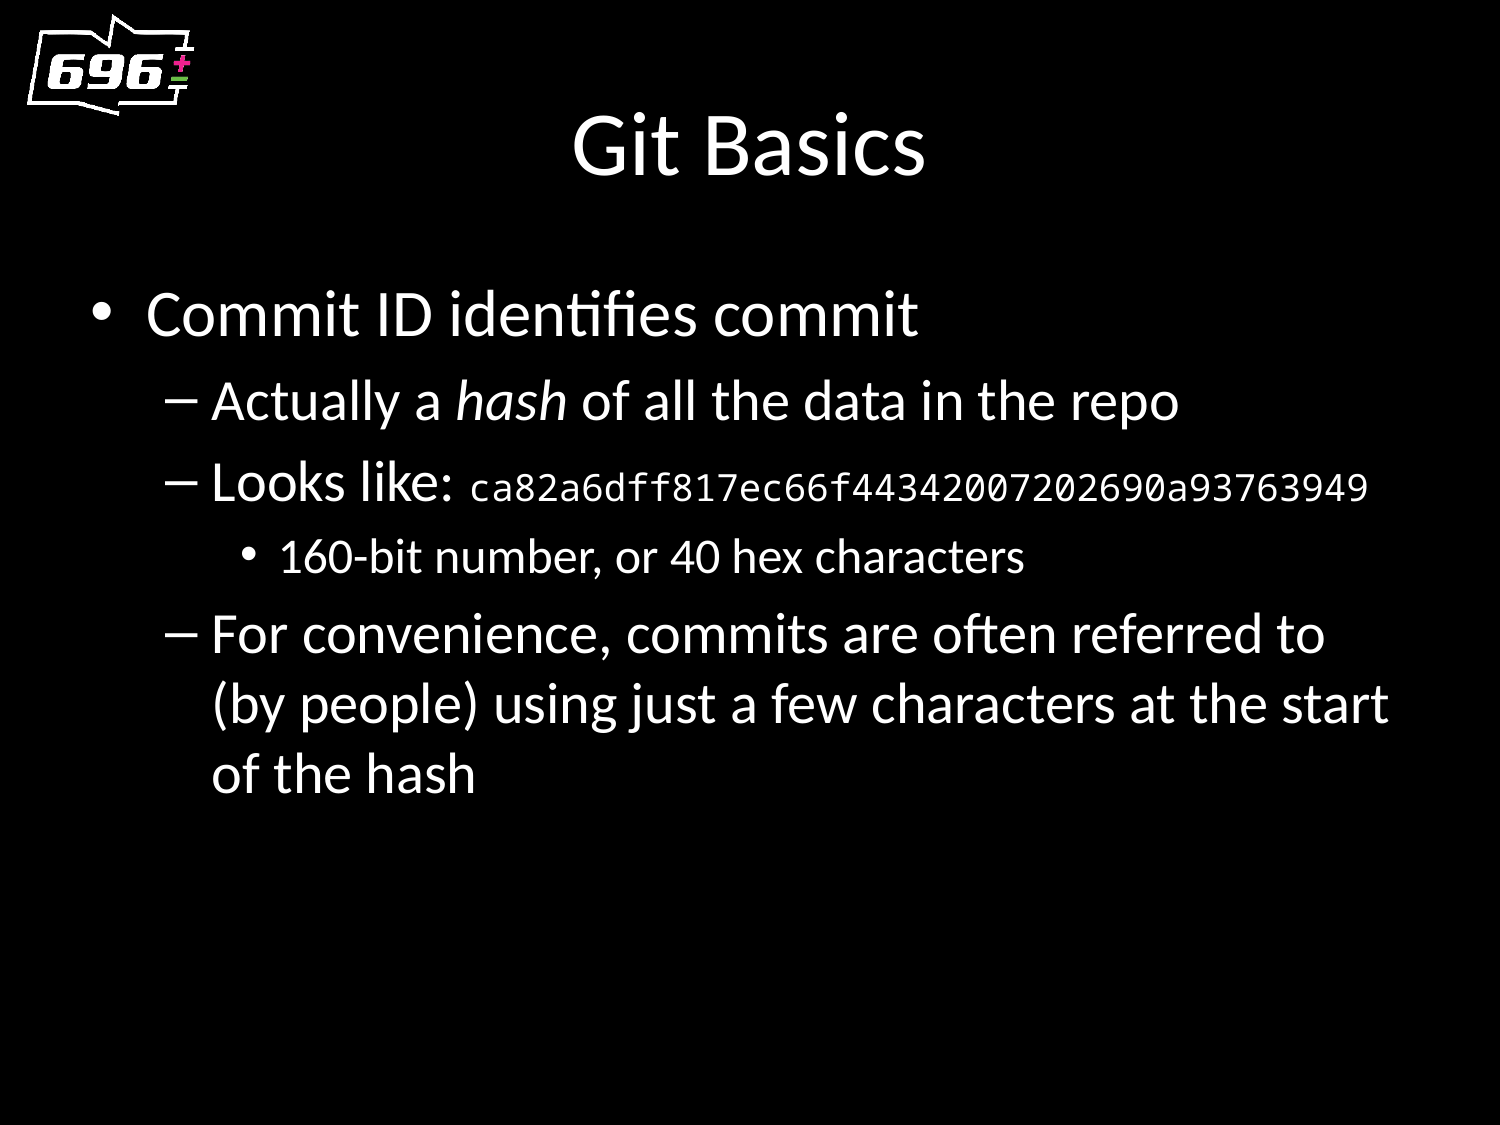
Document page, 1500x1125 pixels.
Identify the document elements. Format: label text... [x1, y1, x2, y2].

picture [0, 5, 225, 132]
list Commit ID identifies commit Actually a hash of all the data in the repo Looks like: ca82a6dff817ec66f44342007202690a93763949 160-bit number, or 40 hex characters For convenience, commits are often referred to (by people) using just a few characters at the start of the hash [75, 262, 1425, 1005]
title Git Basics [75, 45, 1425, 233]
